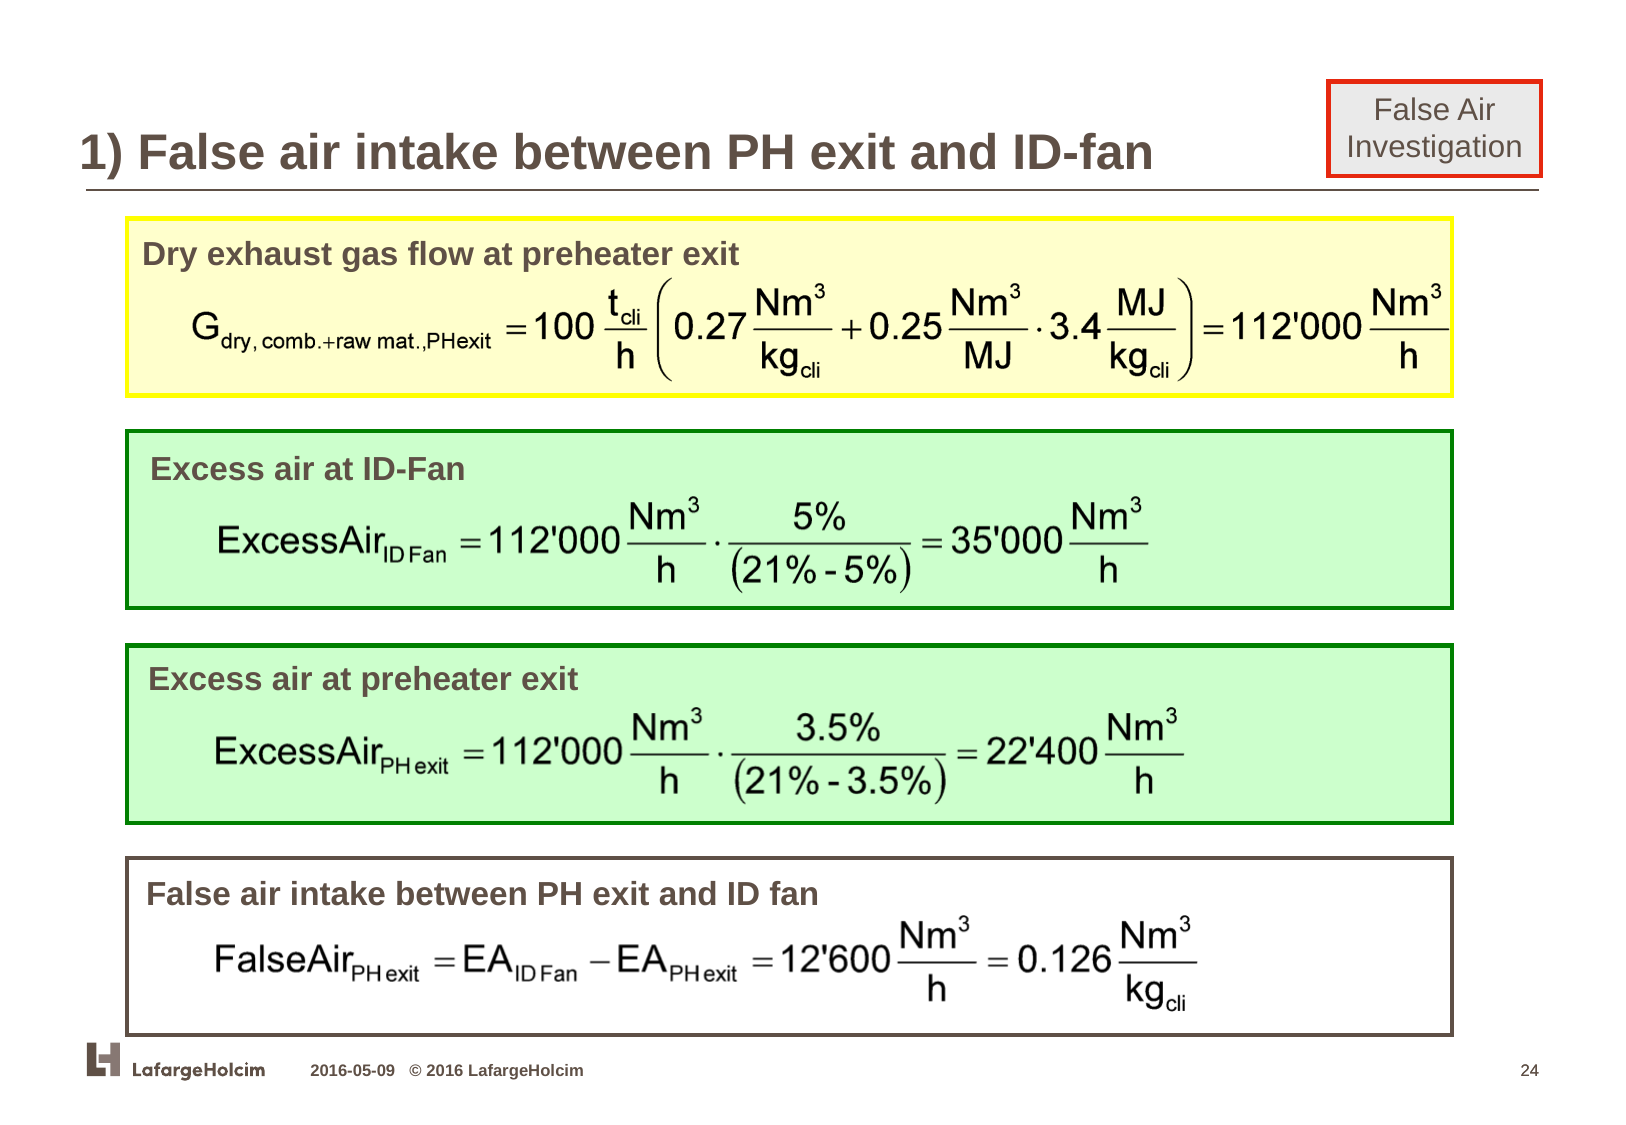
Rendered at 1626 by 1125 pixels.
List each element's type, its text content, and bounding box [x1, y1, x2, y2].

footer 2016-05-09 © 2016 LafargeHolcim [310, 1052, 831, 1080]
text_box False Air Investigation [1504, 81, 1541, 176]
slide_number 24 [1467, 1052, 1540, 1080]
text_box 1) False air intake between PH exit and ID-fan [64, 52, 1504, 182]
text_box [127, 645, 1453, 823]
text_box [127, 857, 1453, 1036]
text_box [127, 430, 1453, 609]
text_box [126, 218, 1465, 396]
